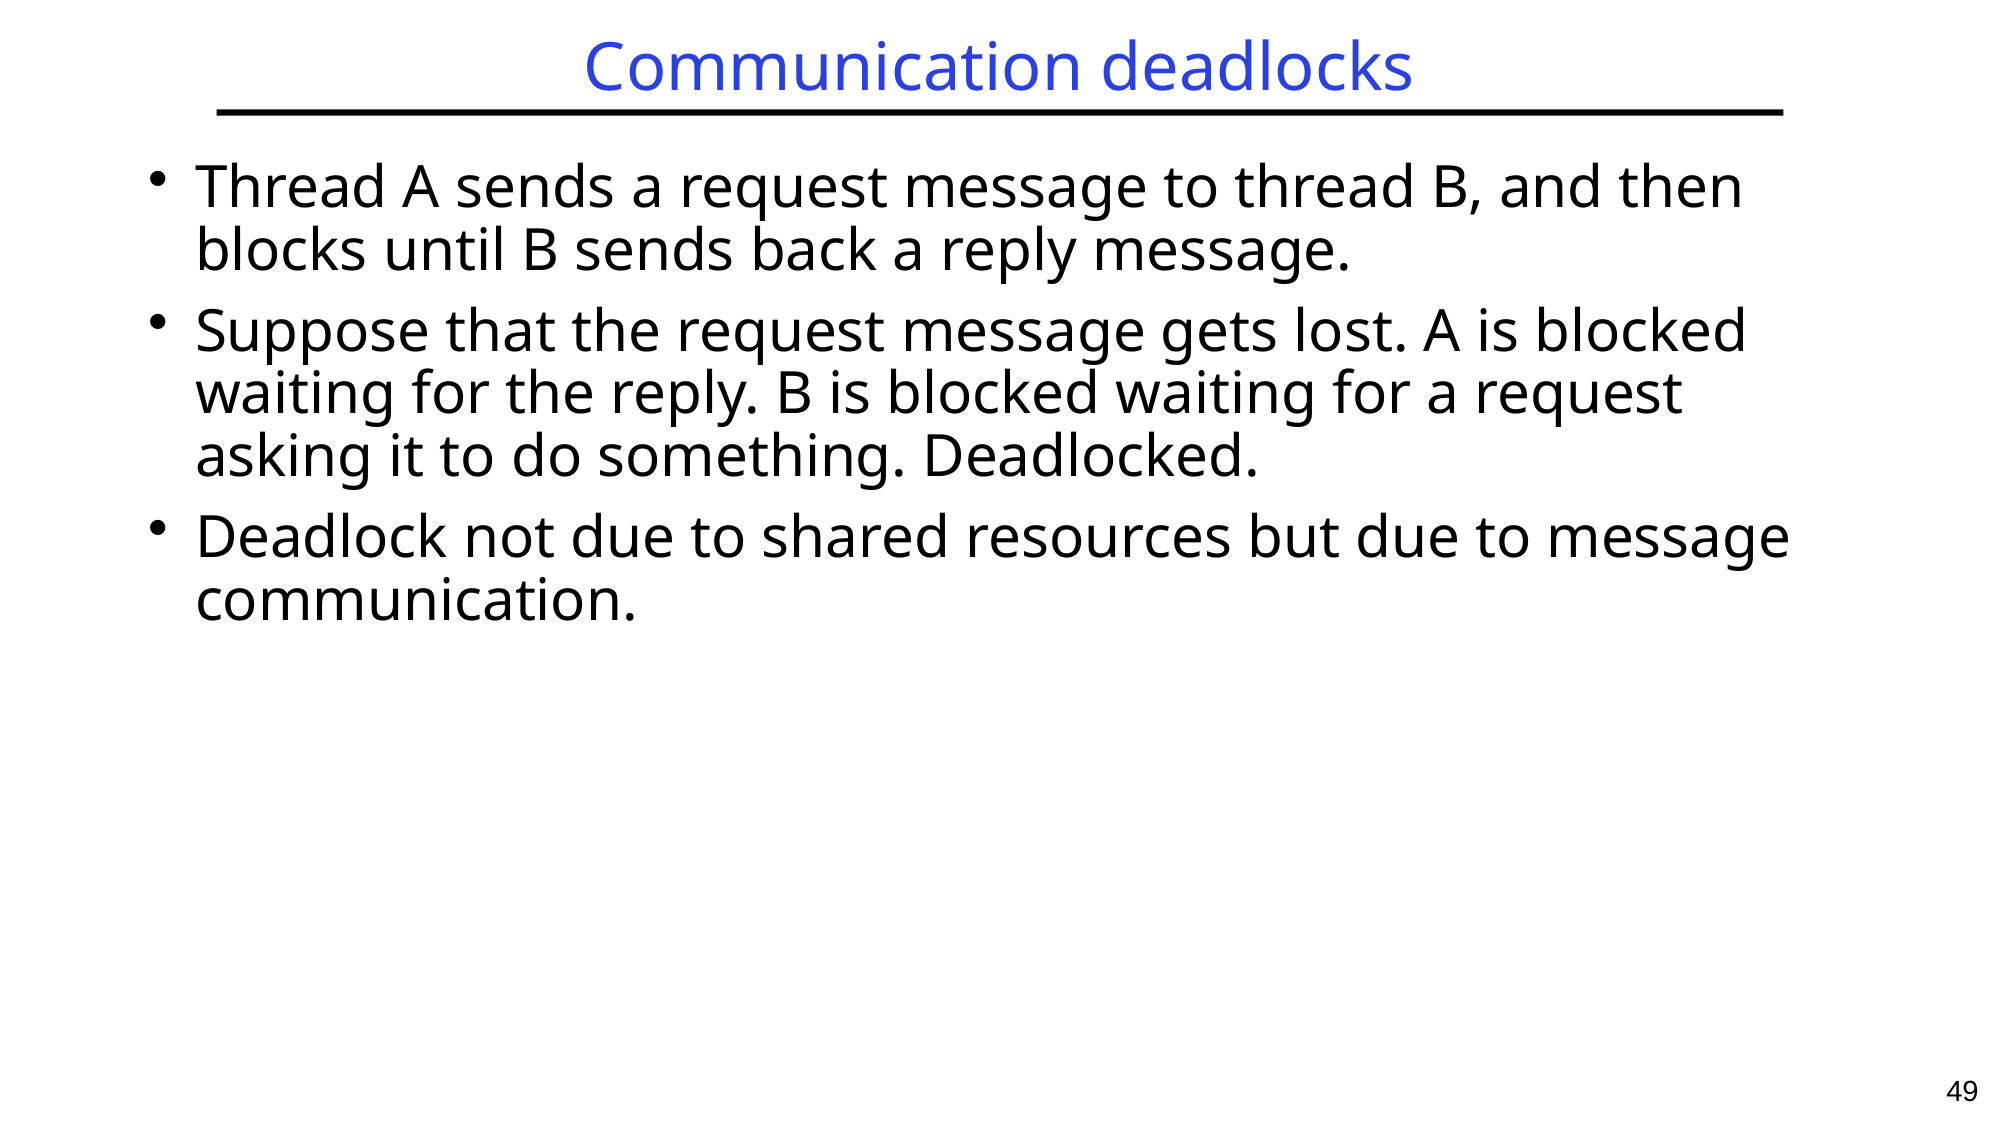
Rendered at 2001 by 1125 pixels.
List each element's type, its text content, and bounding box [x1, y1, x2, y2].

list Thread A sends a request message to thread B, and then blocks until B sends back a reply message. Suppose that the request message gets lost. A is blocked waiting for the reply. B is blocked waiting for a request asking it to do something. Deadlocked. Deadlock not due to shared resources but due to message communication. [133, 149, 1867, 988]
title Communication deadlocks [216, 24, 1784, 113]
